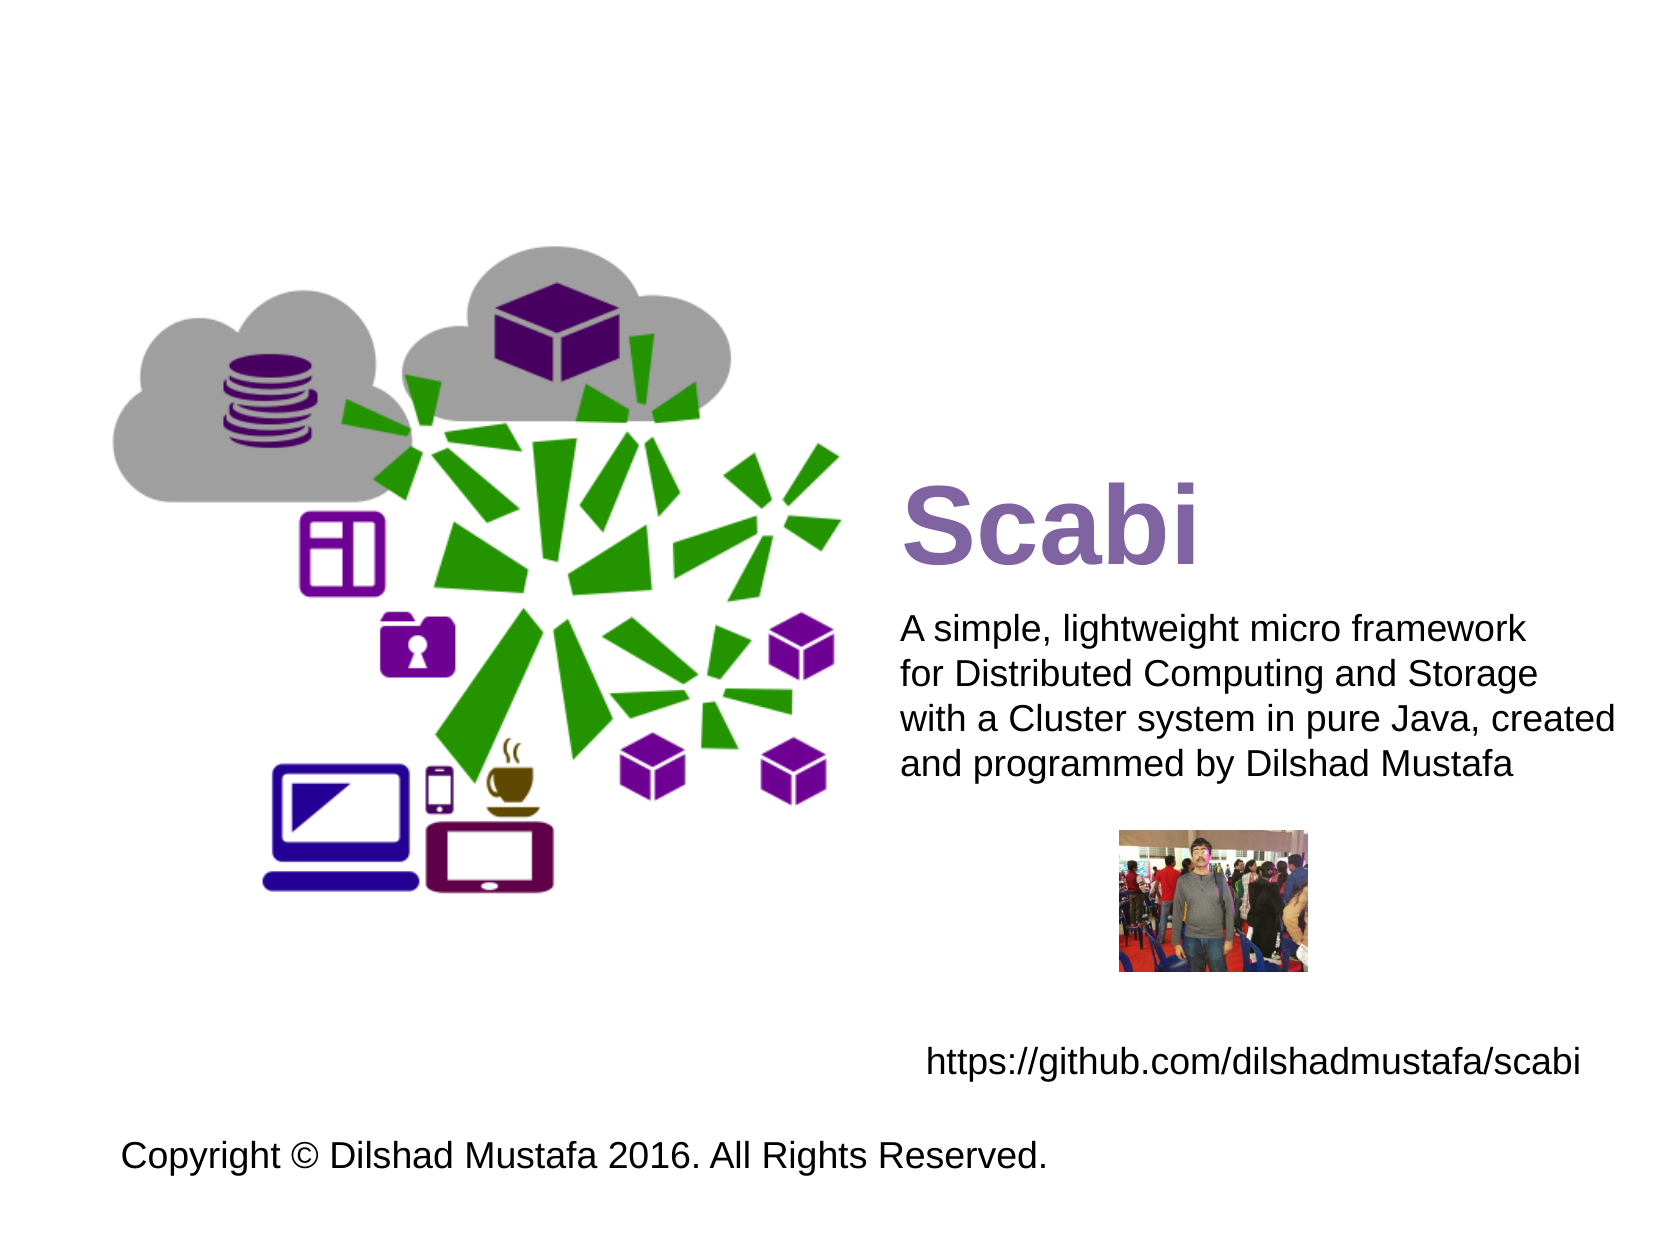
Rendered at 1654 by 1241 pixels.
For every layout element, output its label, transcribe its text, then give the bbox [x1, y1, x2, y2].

picture [111, 244, 844, 896]
text_box Scabi [887, 445, 1217, 595]
text_box A simple, lightweight micro framework for Distributed Computing and Storage with a Cluster system in pure Java, created and programmed by Dilshad Mustafa [885, 596, 1654, 792]
picture [1119, 830, 1308, 972]
text_box https://github.com/dilshadmustafa/scabi [911, 1030, 1597, 1090]
text_box Copyright © Dilshad Mustafa 2016. All Rights Reserved. [105, 1123, 1064, 1184]
